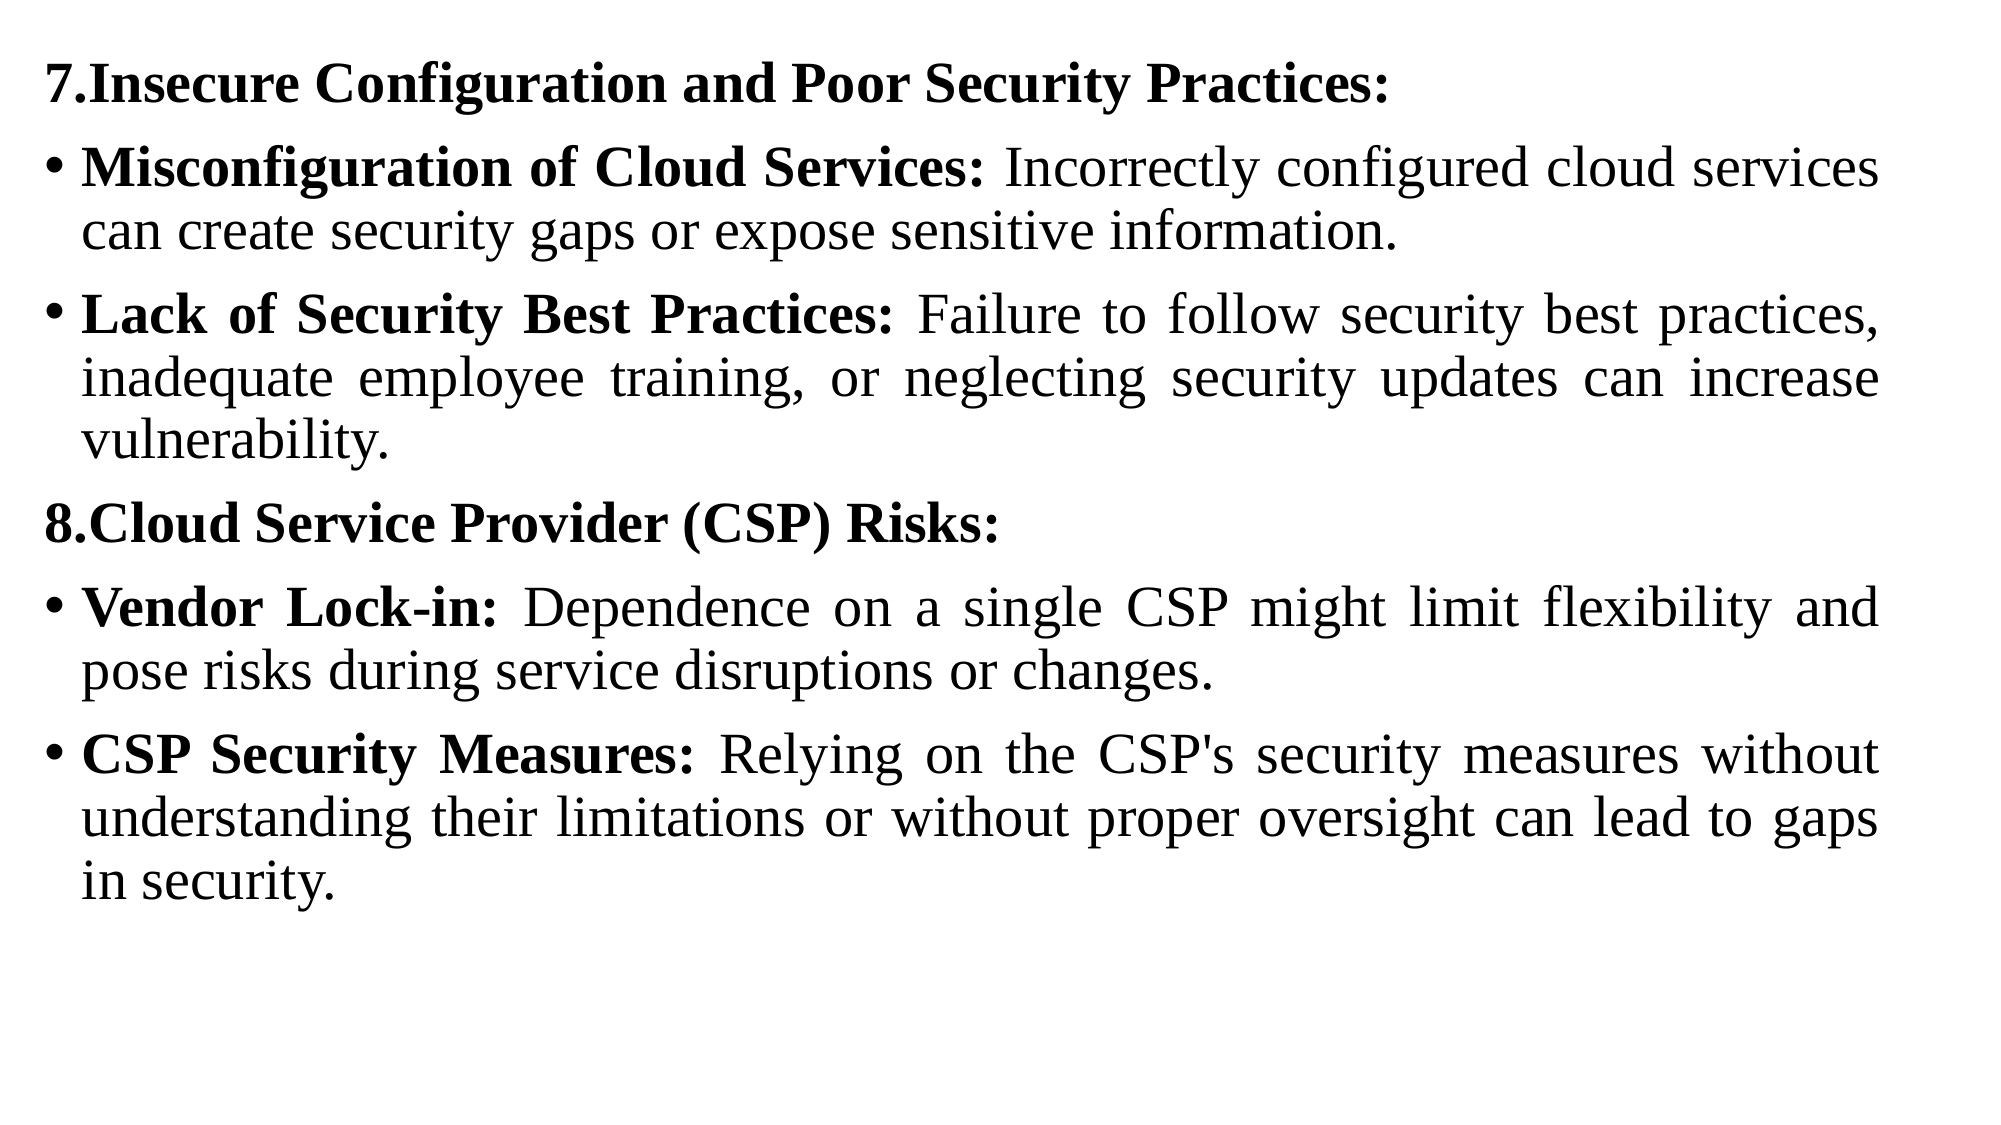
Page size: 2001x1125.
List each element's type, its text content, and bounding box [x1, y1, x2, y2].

list 7.Insecure Configuration and Poor Security Practices: Misconfiguration of Cloud Services: Incorrectly configured cloud services can create security gaps or expose sensitive information. Lack of Security Best Practices: Failure to follow security best practices, inadequate employee training, or neglecting security updates can increase vulnerability. 8.Cloud Service Provider (CSP) Risks: Vendor Lock-in: Dependence on a single CSP might limit flexibility and pose risks during service disruptions or changes. CSP Security Measures: Relying on the CSP's security measures without understanding their limitations or without proper oversight can lead to gaps in security. [29, 44, 1896, 1079]
